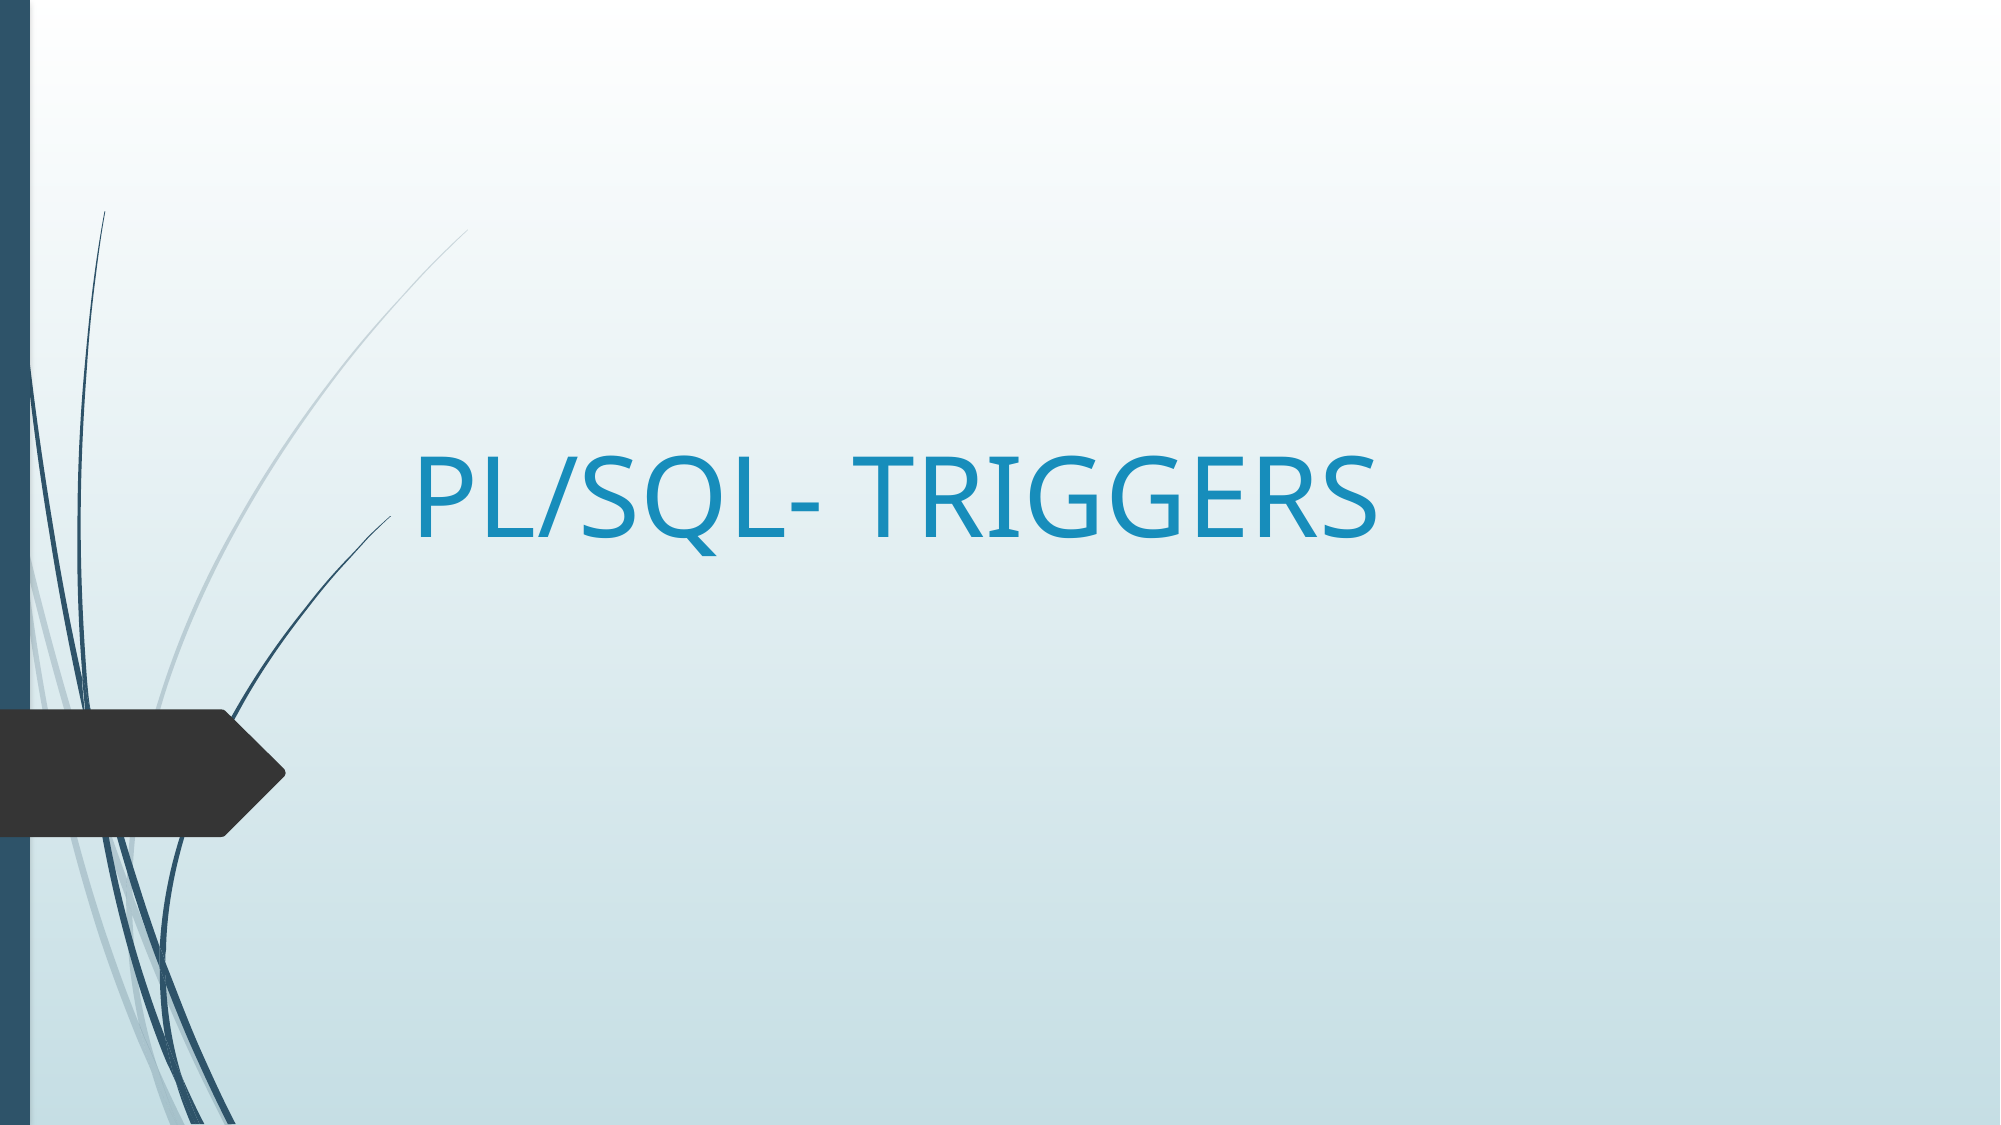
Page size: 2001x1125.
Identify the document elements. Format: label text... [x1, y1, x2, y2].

title PL/SQL- TRIGGERS [395, 81, 1829, 568]
